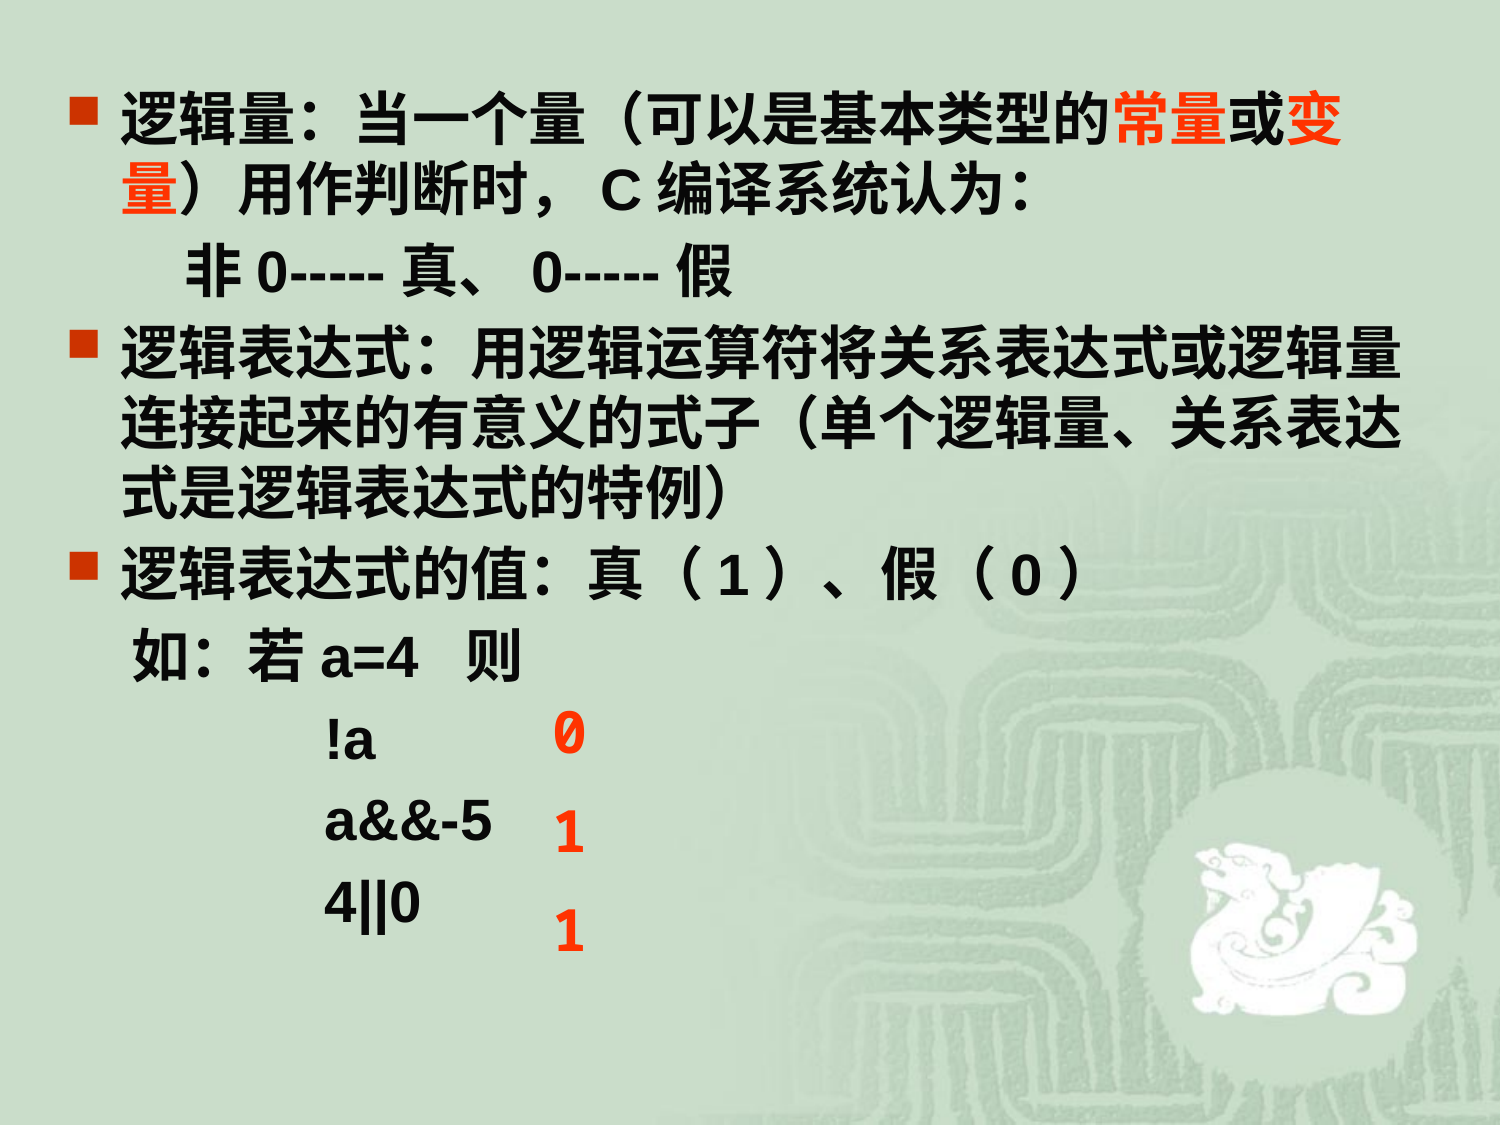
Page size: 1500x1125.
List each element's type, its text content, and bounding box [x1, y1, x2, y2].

list 逻辑量：当一个量（可以是基本类型的常量或变量）用作判断时，C编译系统认为： 非0-----真、0-----假 逻辑表达式：用逻辑运算符将关系表达式或逻辑量连接起来的有意义的式子（单个逻辑量、关系表达式是逻辑表达式的特例） 逻辑表达式的值：真（1）、假（0） 如：若a=4 则 !a a&&-5 4||0 [49, 74, 1451, 1001]
picture [0, 0, 1500, 1125]
text_box 0 1 1 [537, 687, 613, 971]
